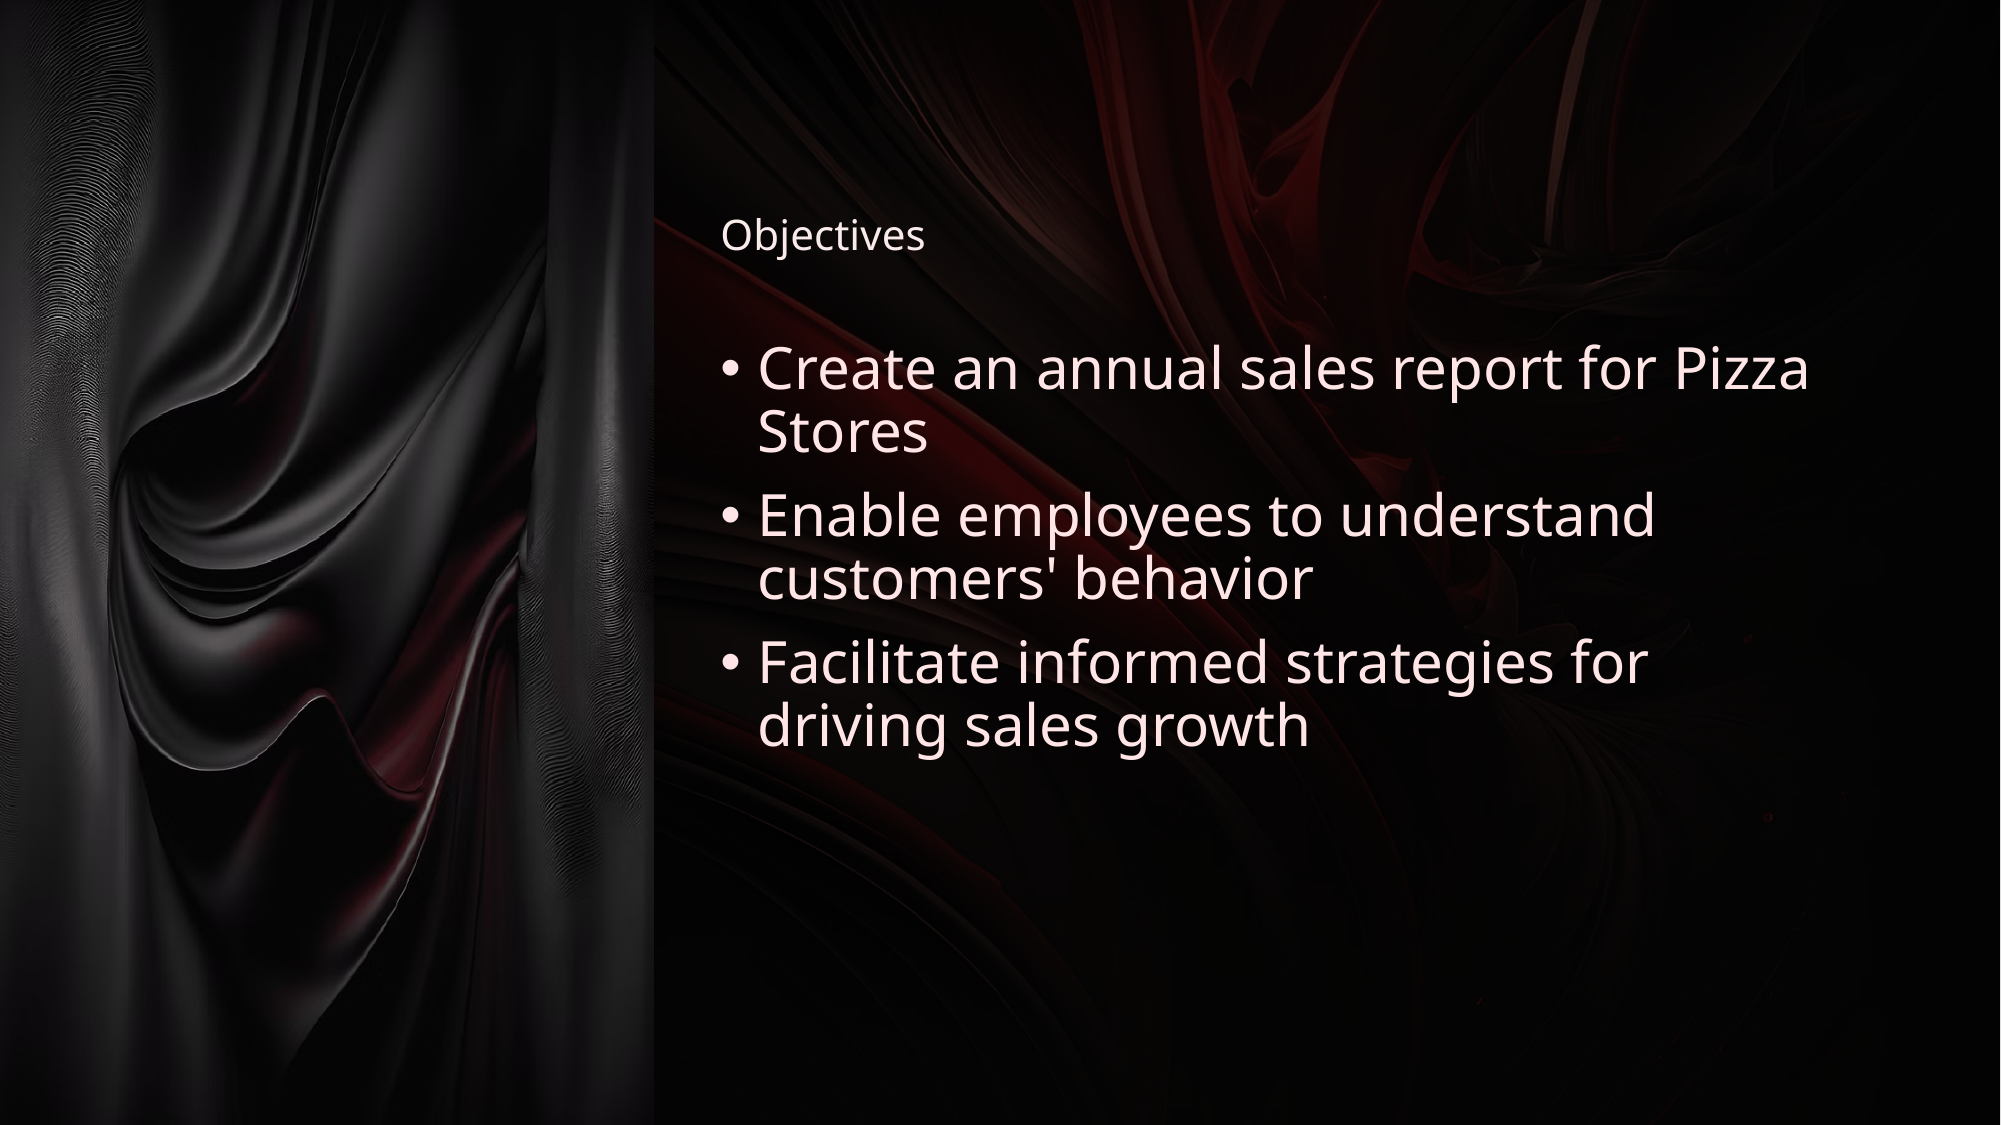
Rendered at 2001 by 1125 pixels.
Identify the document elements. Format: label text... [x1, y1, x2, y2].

title Objectives [705, 160, 1863, 318]
list Create an annual sales report for Pizza Stores Enable employees to understand customers' behavior Facilitate informed strategies for driving sales growth [705, 332, 1863, 1066]
picture [0, 0, 2001, 1125]
